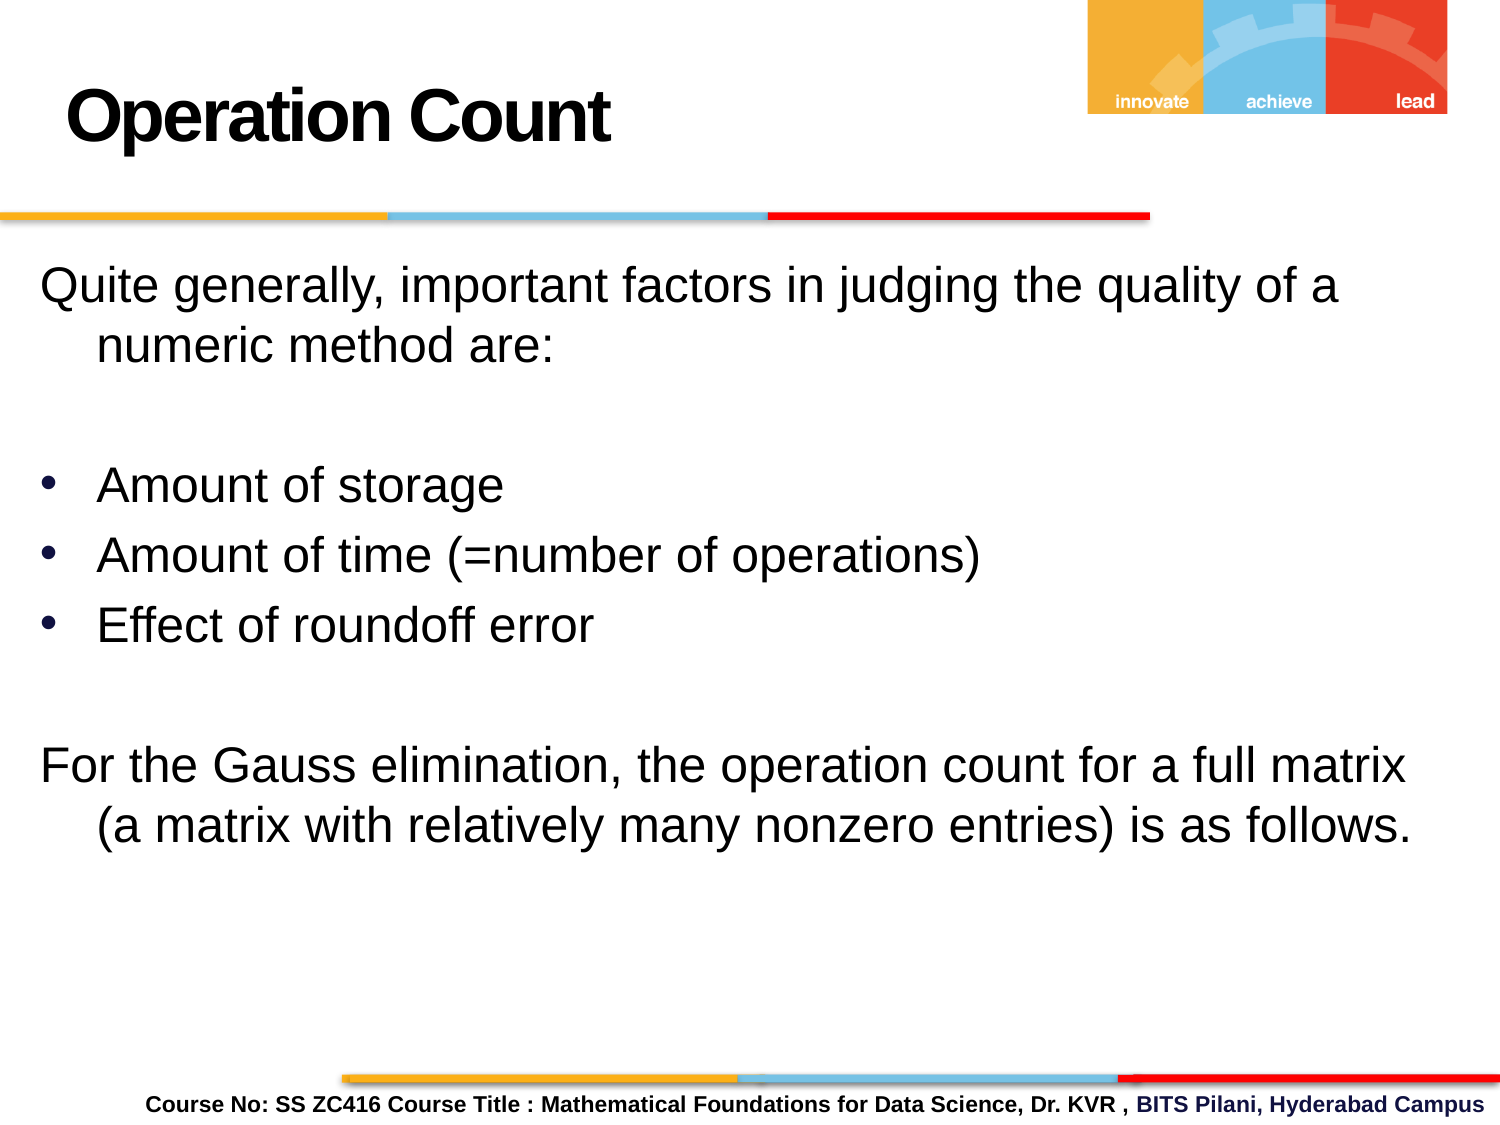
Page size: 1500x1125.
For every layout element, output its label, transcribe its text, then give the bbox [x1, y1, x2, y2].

list Quite generally, important factors in judging the quality of a numeric method are: Amount of storage Amount of time (=number of operations) Effect of roundoff error For the Gauss elimination, the operation count for a full matrix (a matrix with relatively many nonzero entries) is as follows. [24, 245, 1475, 1063]
list Operation Count [50, 24, 1088, 213]
picture [1087, 0, 1448, 114]
